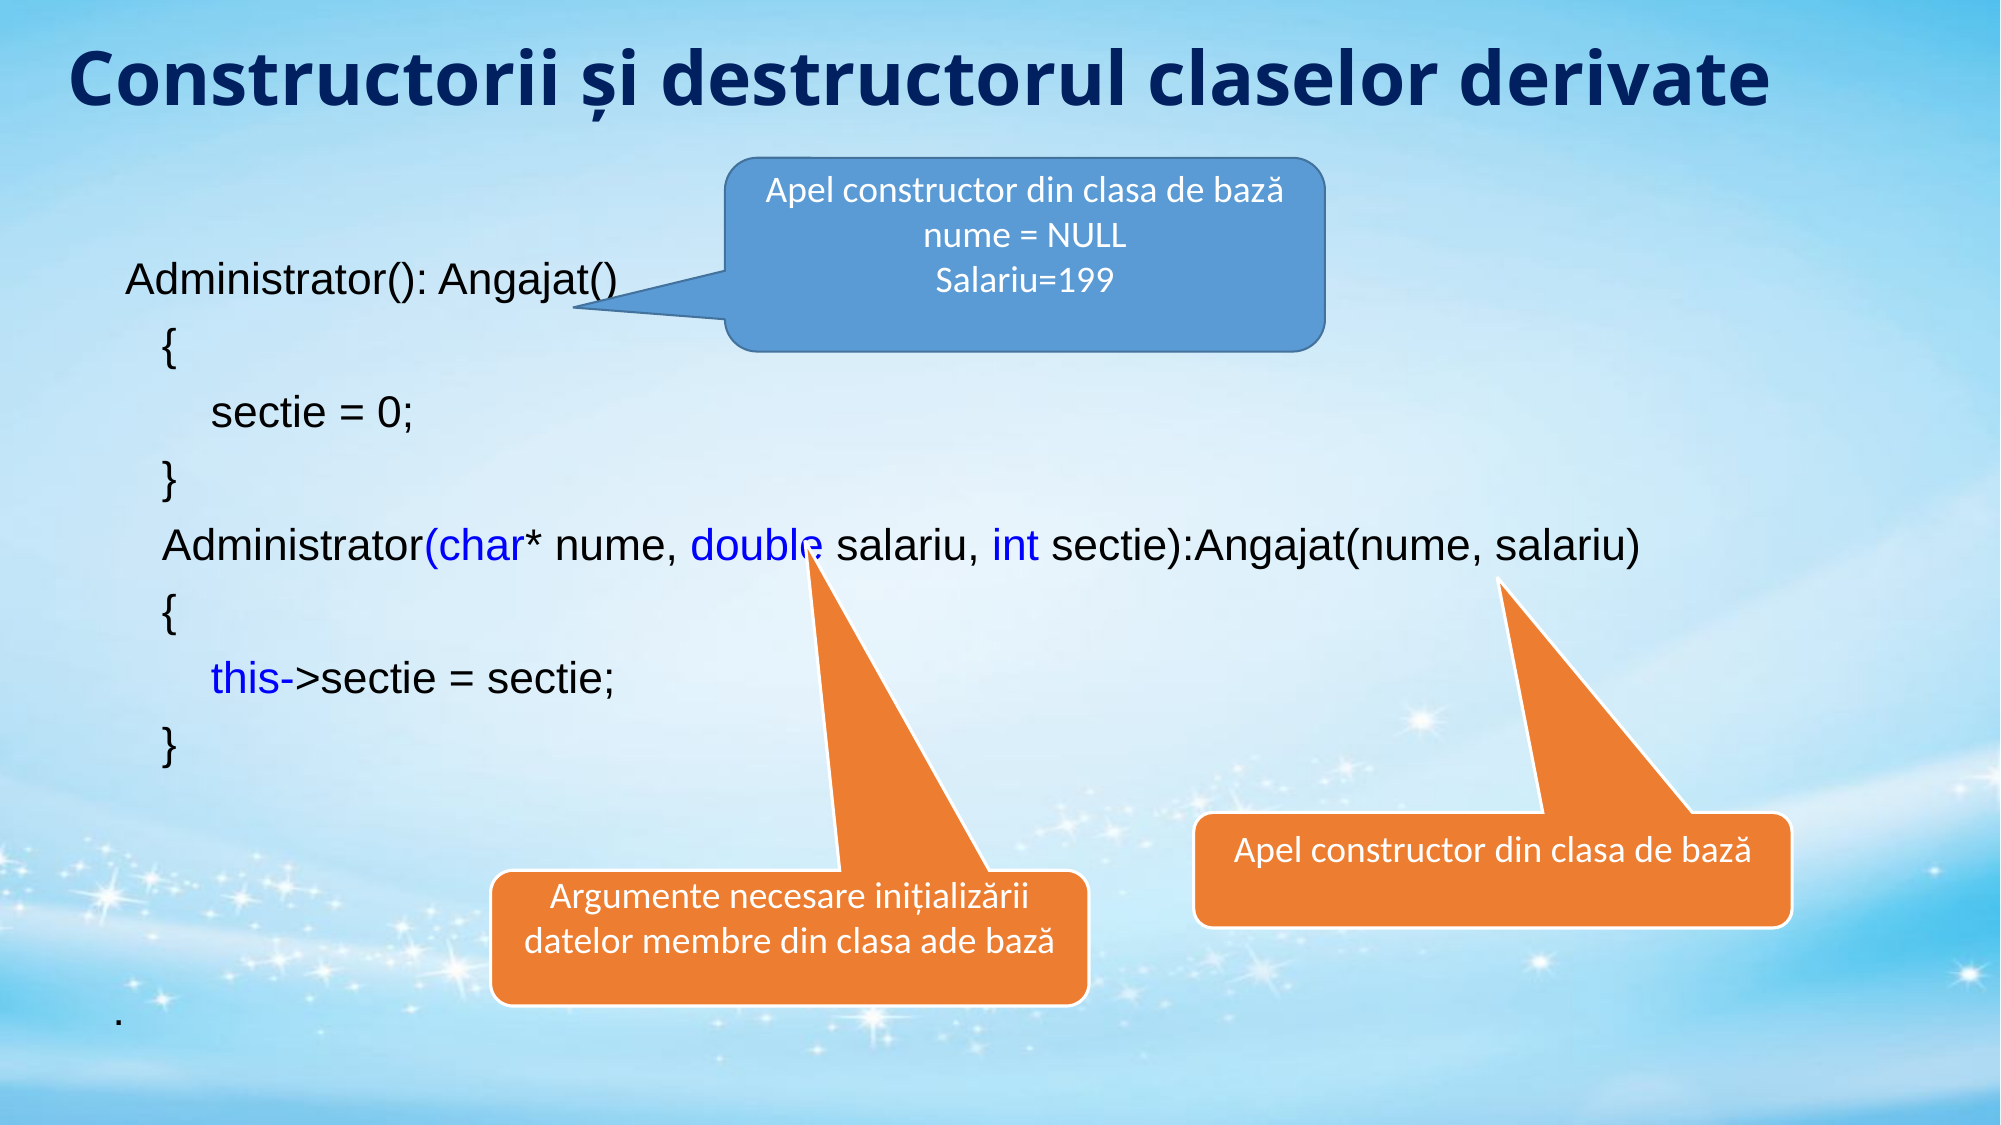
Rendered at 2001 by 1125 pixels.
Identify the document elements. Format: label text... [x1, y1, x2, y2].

text_box Argumente necesare inițializării datelor membre din clasa ade bază [489, 539, 1091, 1008]
title Constructorii și destructorul claselor derivate [52, 11, 1930, 151]
text_box Apel constructor din clasa de bază nume = NULL Salariu=199 [572, 156, 1326, 353]
picture [0, 0, 2001, 1125]
list Administrator(): Angajat() { sectie = 0; } Administrator(char* nume, double salariu, int sectie):Angajat(nume, salariu) { this->sectie = sectie; } . [97, 176, 1823, 1044]
text_box Apel constructor din clasa de bază [1192, 576, 1794, 930]
